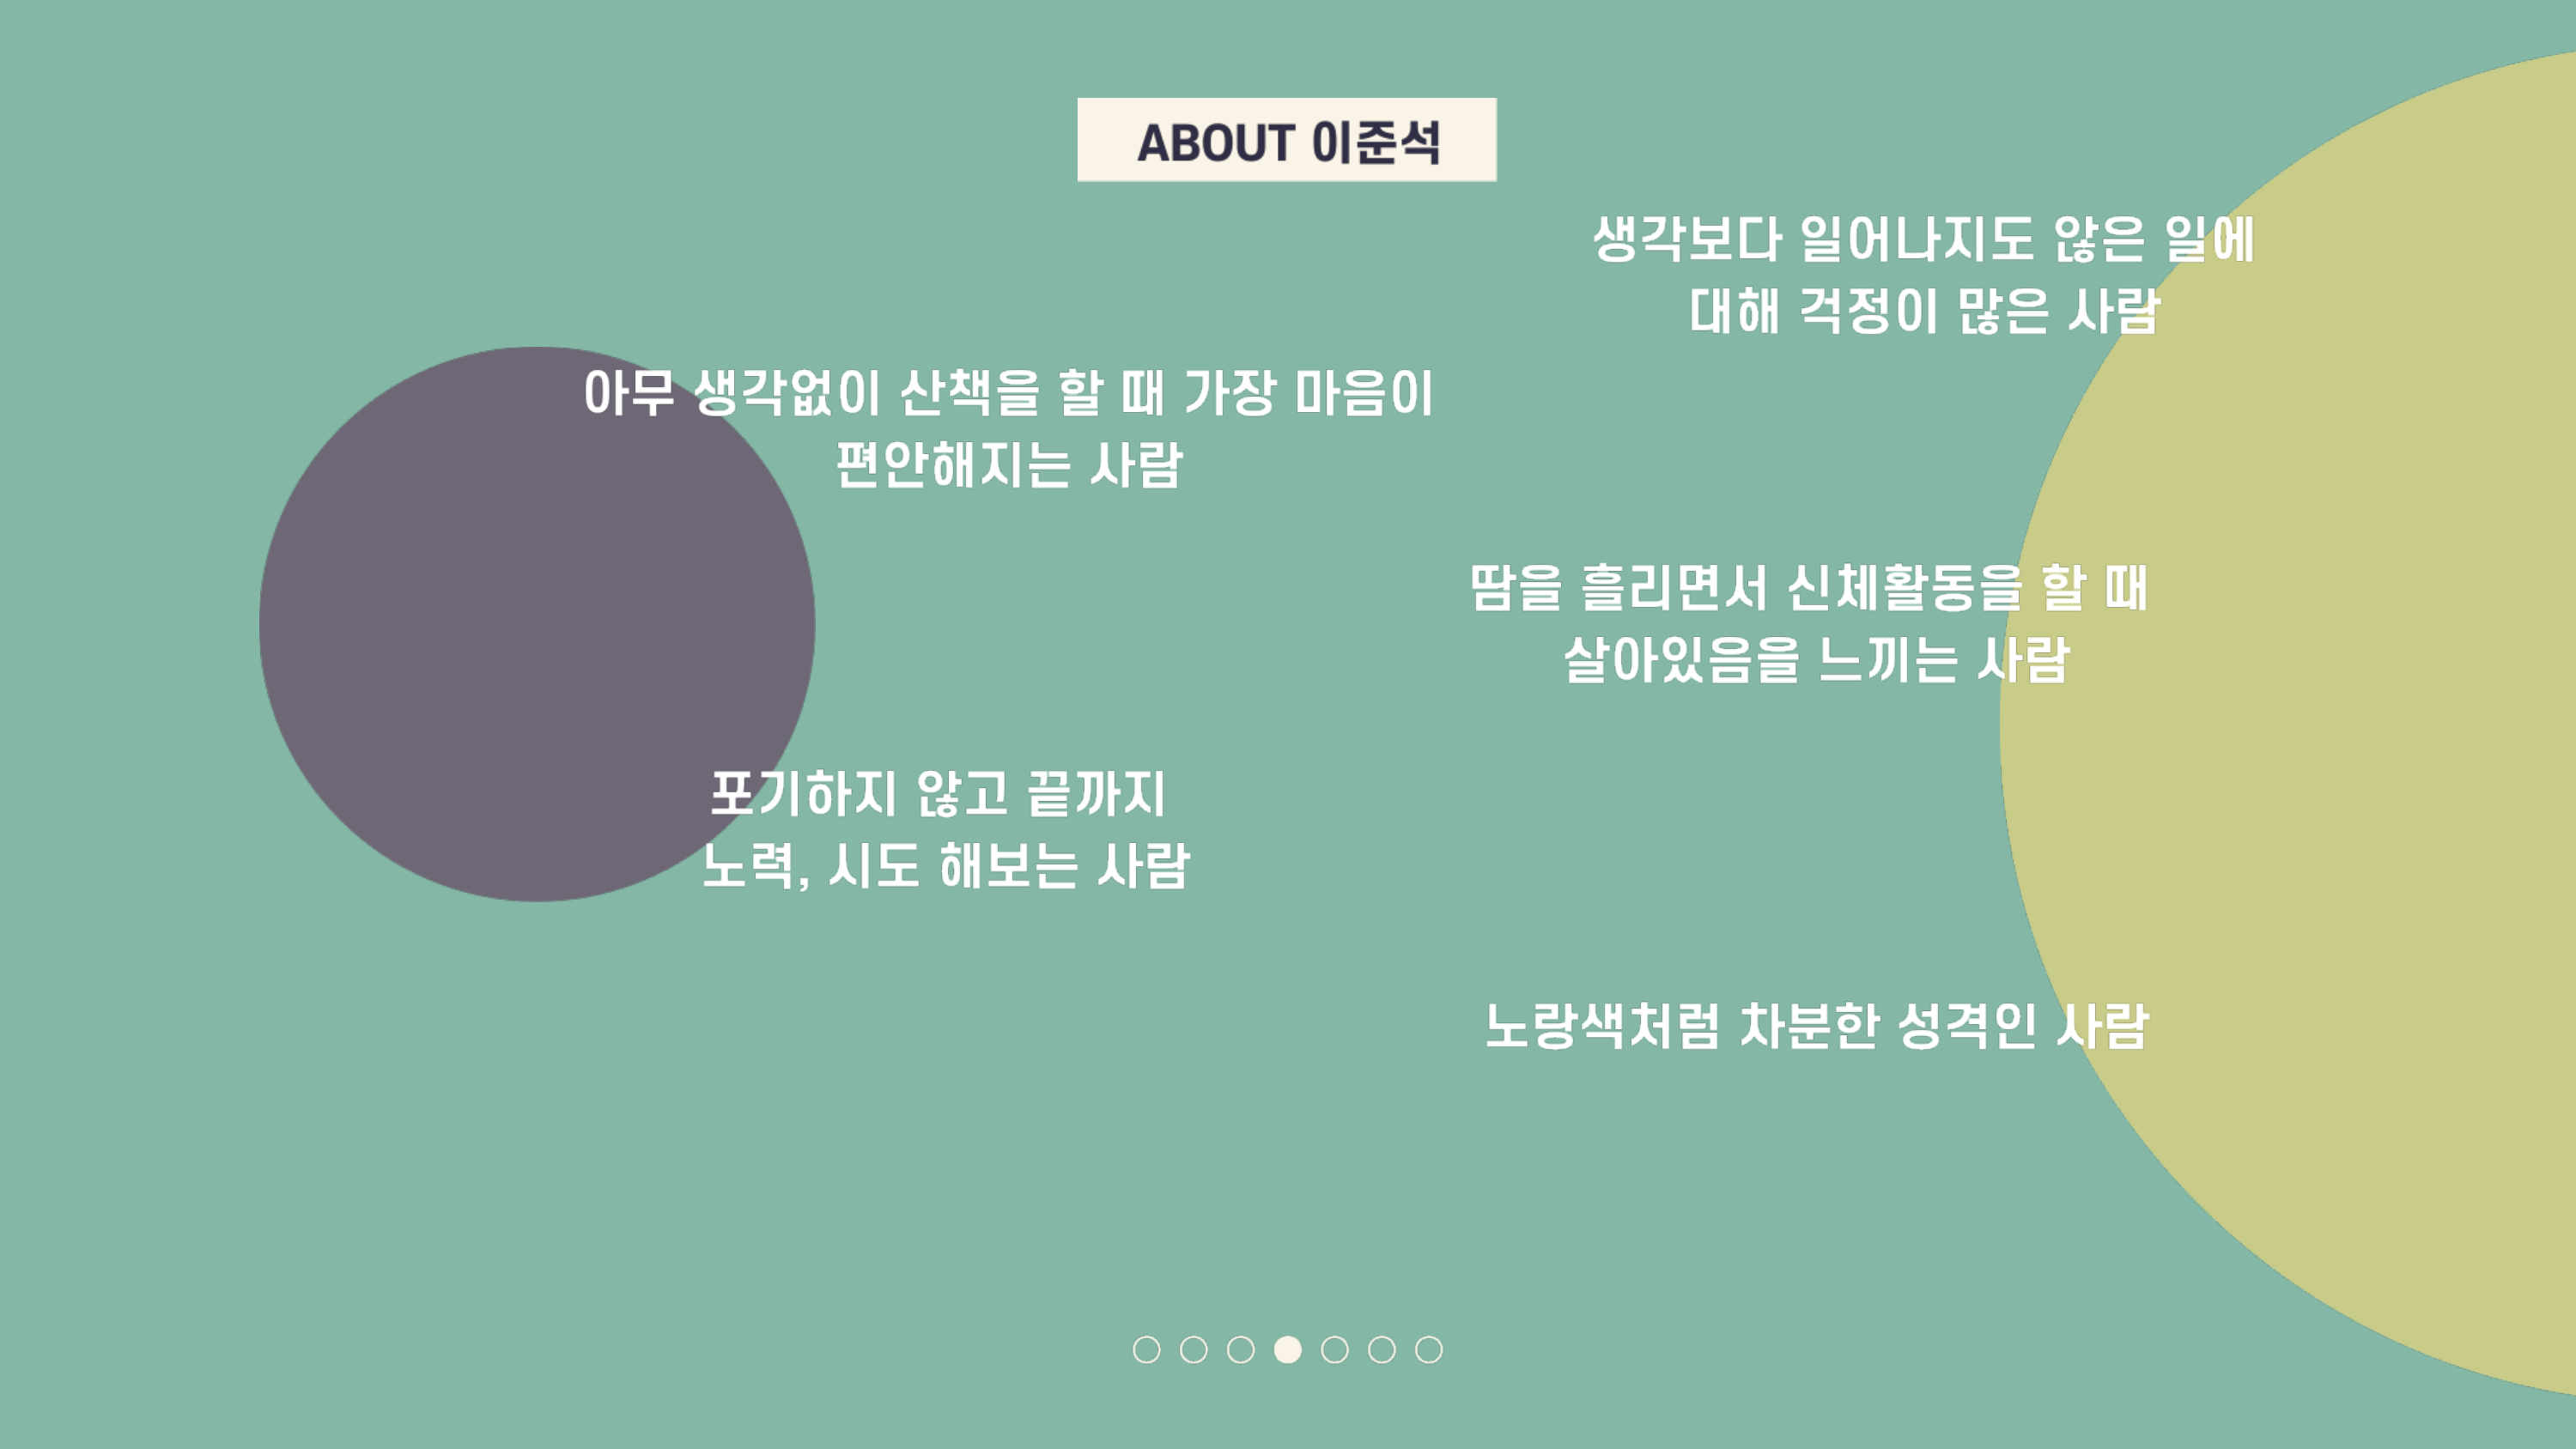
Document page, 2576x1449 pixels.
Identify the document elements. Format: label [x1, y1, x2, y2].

text_box [259, 346, 816, 902]
picture [1555, 197, 2281, 360]
picture [1070, 104, 1467, 187]
text_box [1078, 98, 1498, 183]
text_box [2000, 44, 2576, 1404]
picture [571, 351, 1462, 512]
picture [1379, 984, 2178, 1074]
picture [1004, 1323, 1460, 1380]
picture [1379, 545, 2175, 706]
picture [577, 752, 1219, 916]
